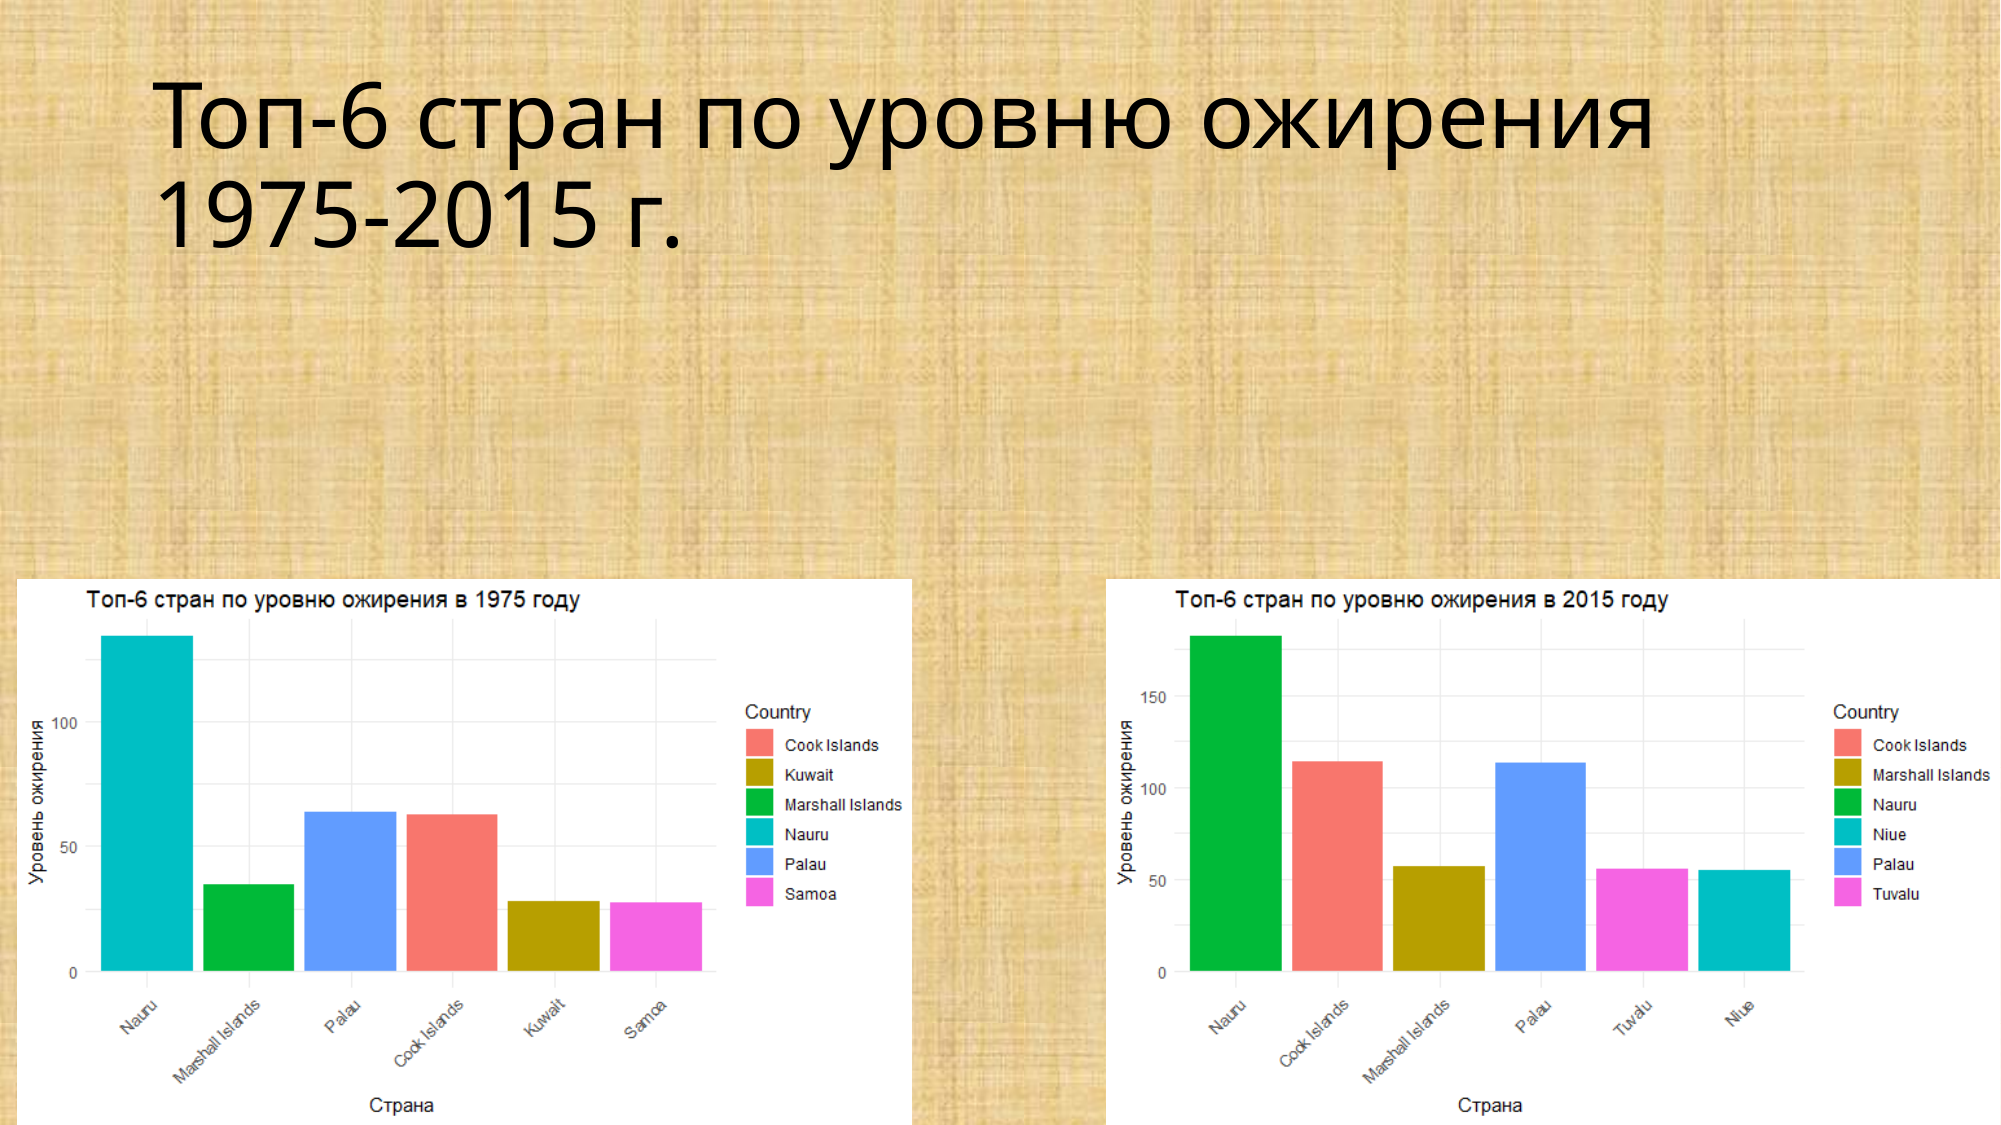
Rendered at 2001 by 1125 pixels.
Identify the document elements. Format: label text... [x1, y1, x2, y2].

picture [0, 0, 2001, 1125]
title Топ-6 стран по уровню ожирения 1975-2015 г. [137, 59, 1863, 278]
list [17, 579, 912, 1125]
